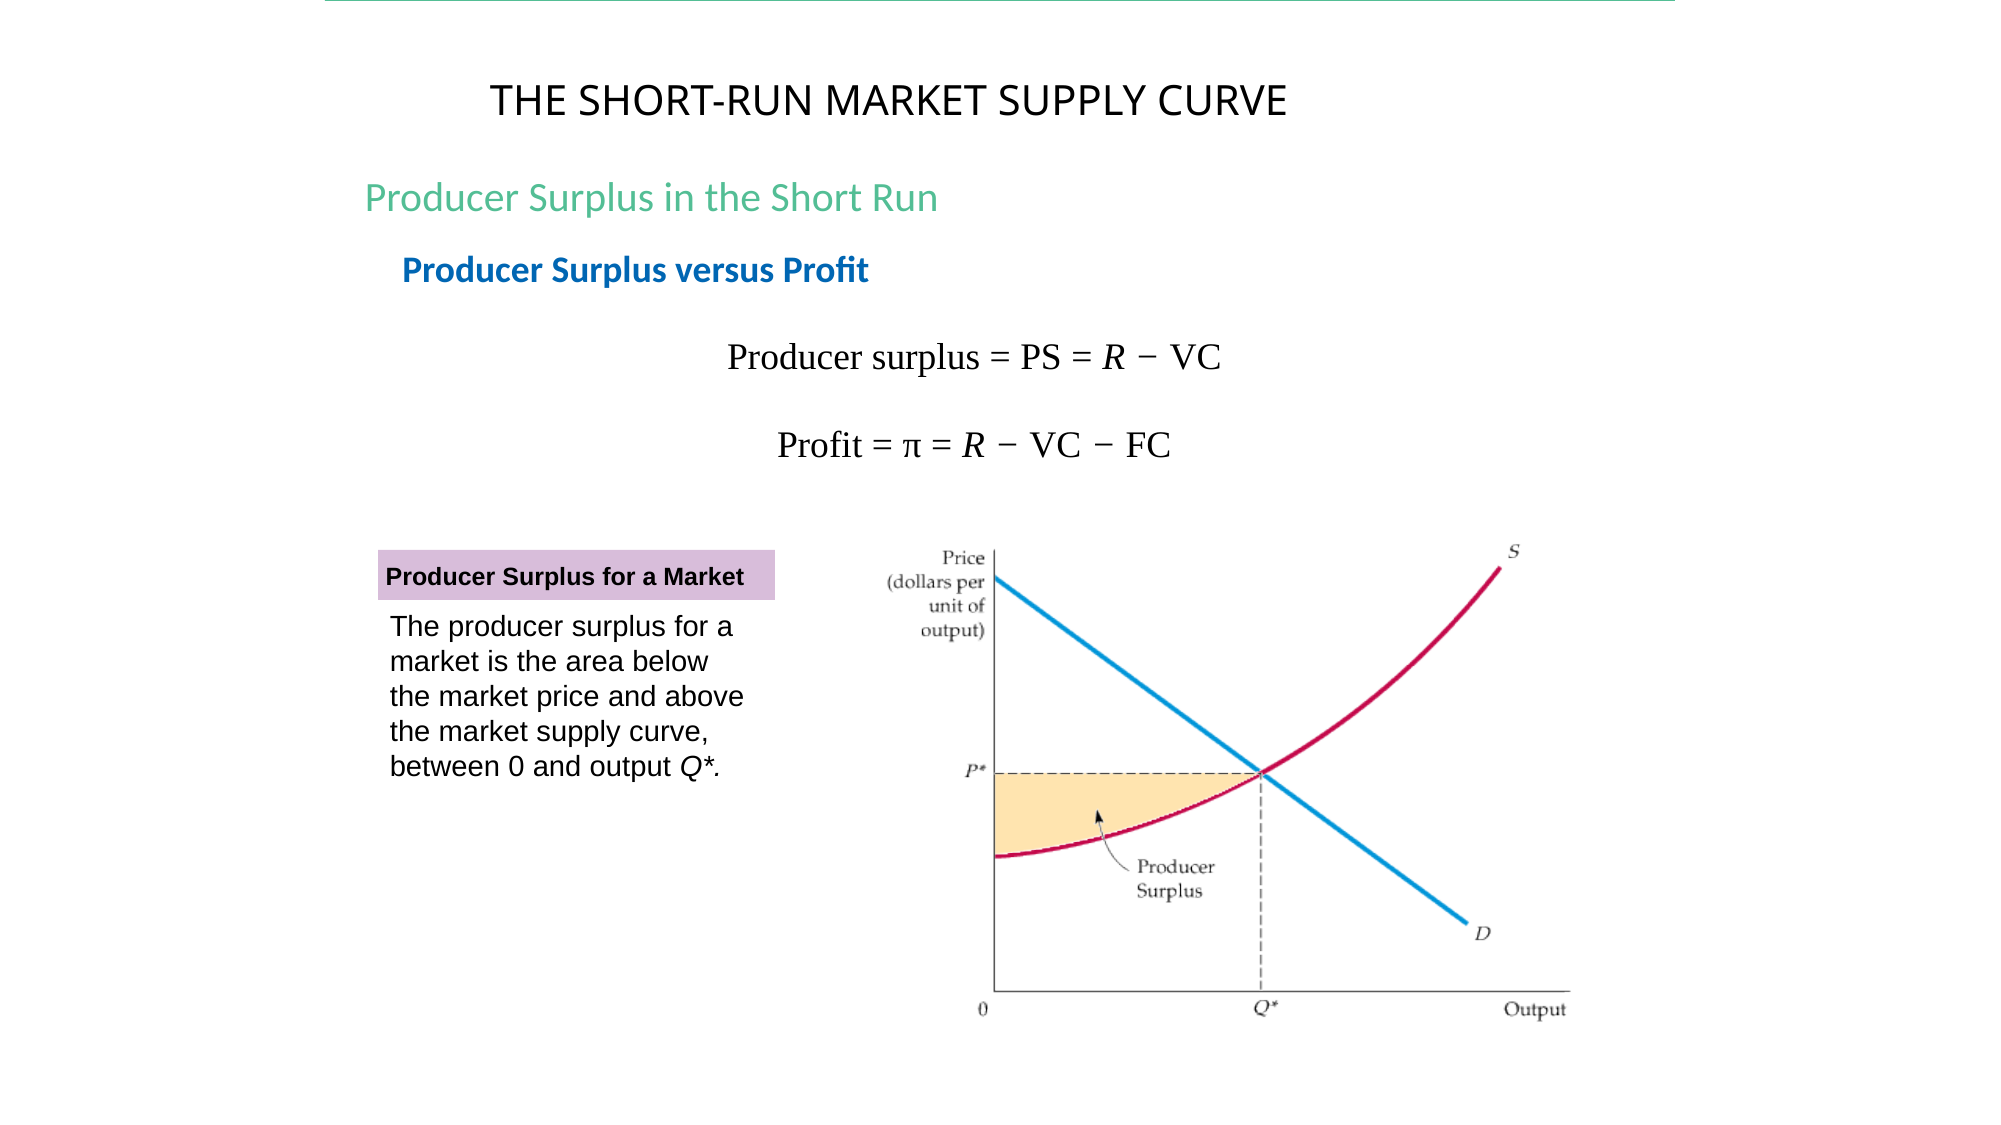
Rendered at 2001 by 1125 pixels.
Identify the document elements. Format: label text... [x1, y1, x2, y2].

text_box The producer surplus for a market is the area below the market price and above the market supply curve, between 0 and output Q*. [374, 599, 763, 763]
picture [874, 524, 1604, 1055]
text_box Producer surplus = PS = R − VC [712, 324, 1237, 385]
text_box Producer Surplus for a Market [378, 549, 775, 600]
text_box Producer Surplus versus Profit [387, 237, 1425, 300]
text_box Producer Surplus in the Short Run [349, 162, 1388, 225]
title THE SHORT-RUN MARKET SUPPLY CURVE [474, 62, 1675, 143]
text_box Profit = π = R − VC − FC [762, 412, 1187, 473]
